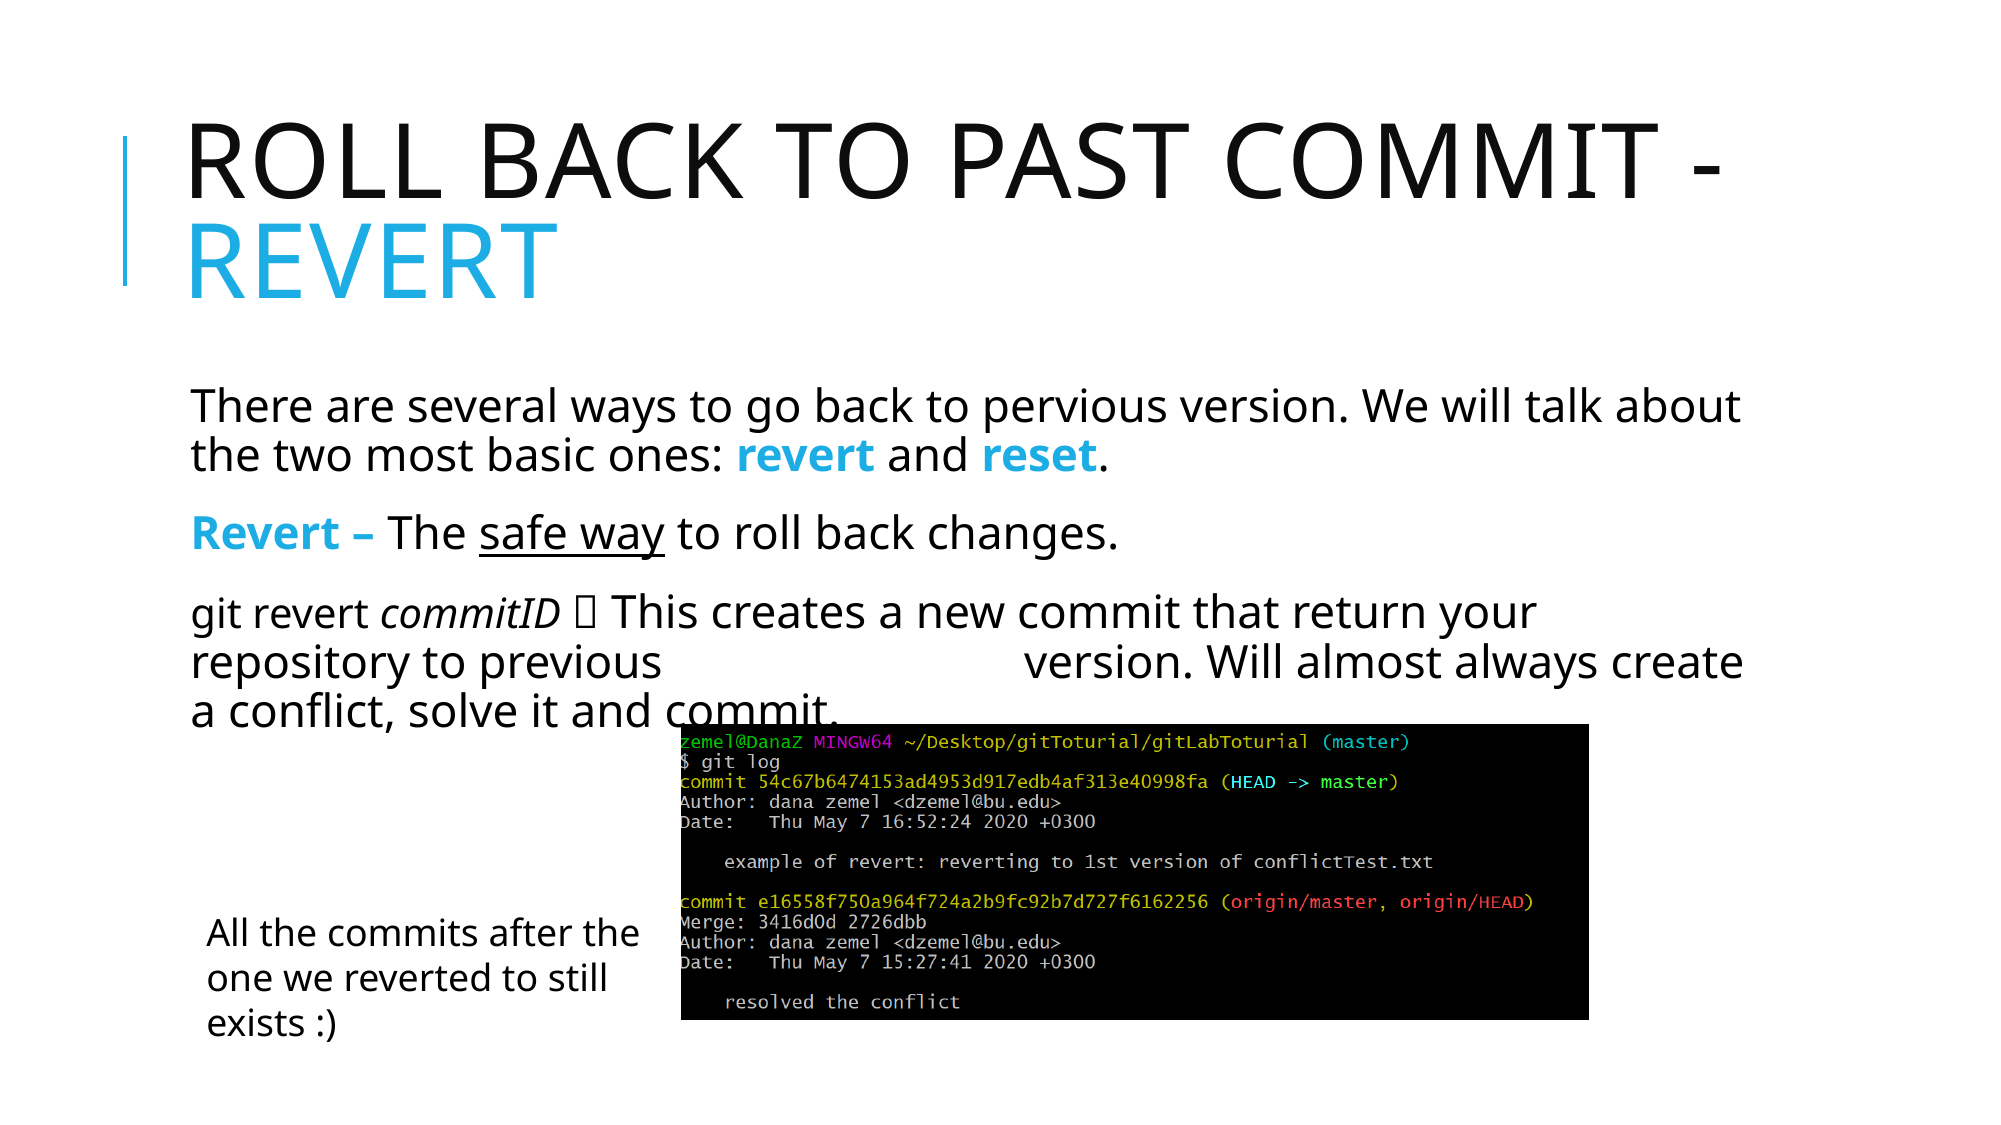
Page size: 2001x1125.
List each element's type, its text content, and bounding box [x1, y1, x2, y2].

list There are several ways to go back to pervious version. We will talk about the two most basic ones: revert and reset. Revert – The safe way to roll back changes. git revert commitID  This creates a new commit that return your repository to previous version. Will almost always create a conflict, solve it and commit. [168, 375, 1763, 1035]
picture [680, 723, 1589, 1021]
text_box All the commits after the one we reverted to still exists :) [191, 901, 668, 1052]
title Roll back to past commit -REvert [168, 96, 1763, 342]
